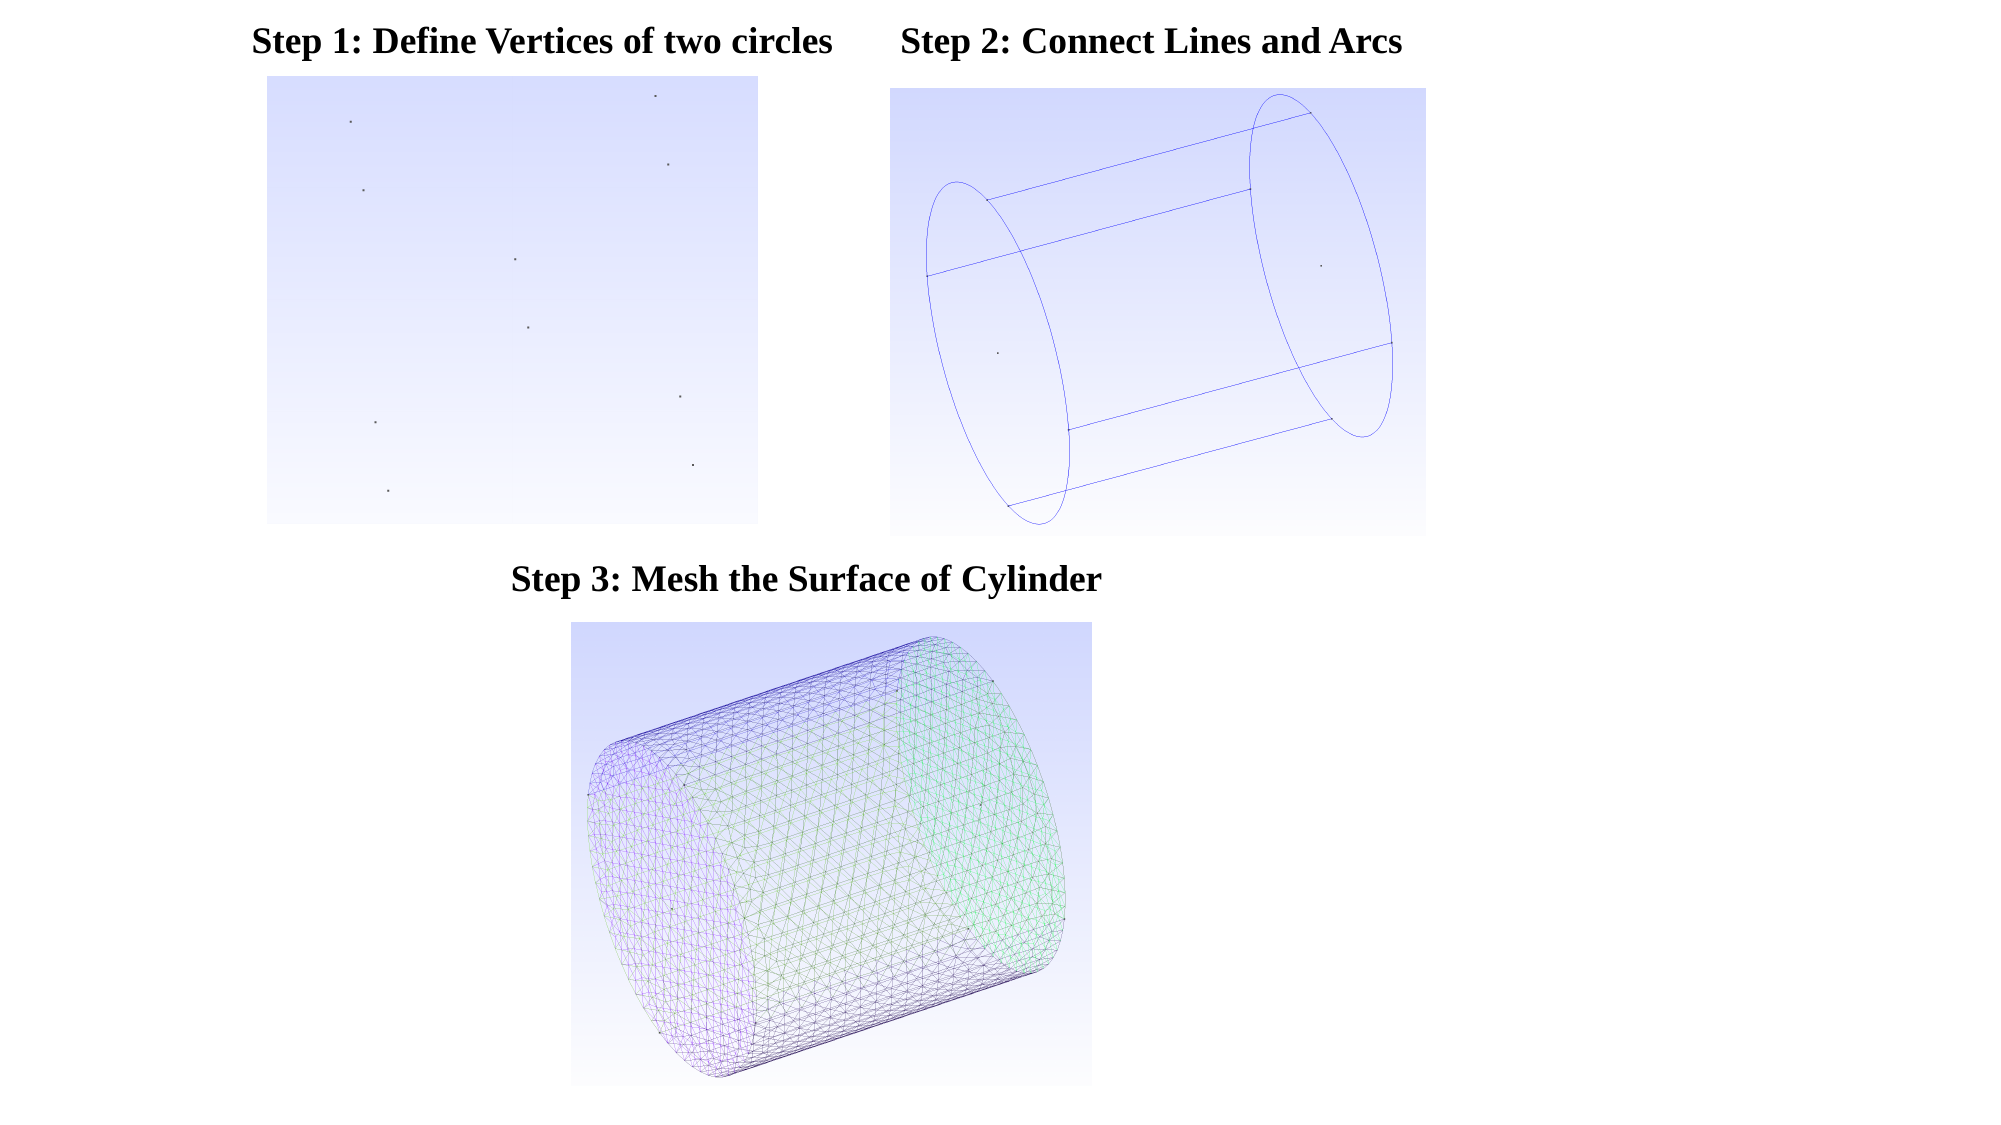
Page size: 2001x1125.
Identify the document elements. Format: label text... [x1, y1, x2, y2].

picture [267, 76, 758, 524]
text_box Step 2: Connect Lines and Arcs [885, 8, 1535, 69]
picture [890, 88, 1426, 536]
picture [570, 622, 1092, 1086]
text_box Step 1: Define Vertices of two circles [236, 8, 885, 69]
text_box Step 3: Mesh the Surface of Cylinder [496, 546, 1145, 606]
